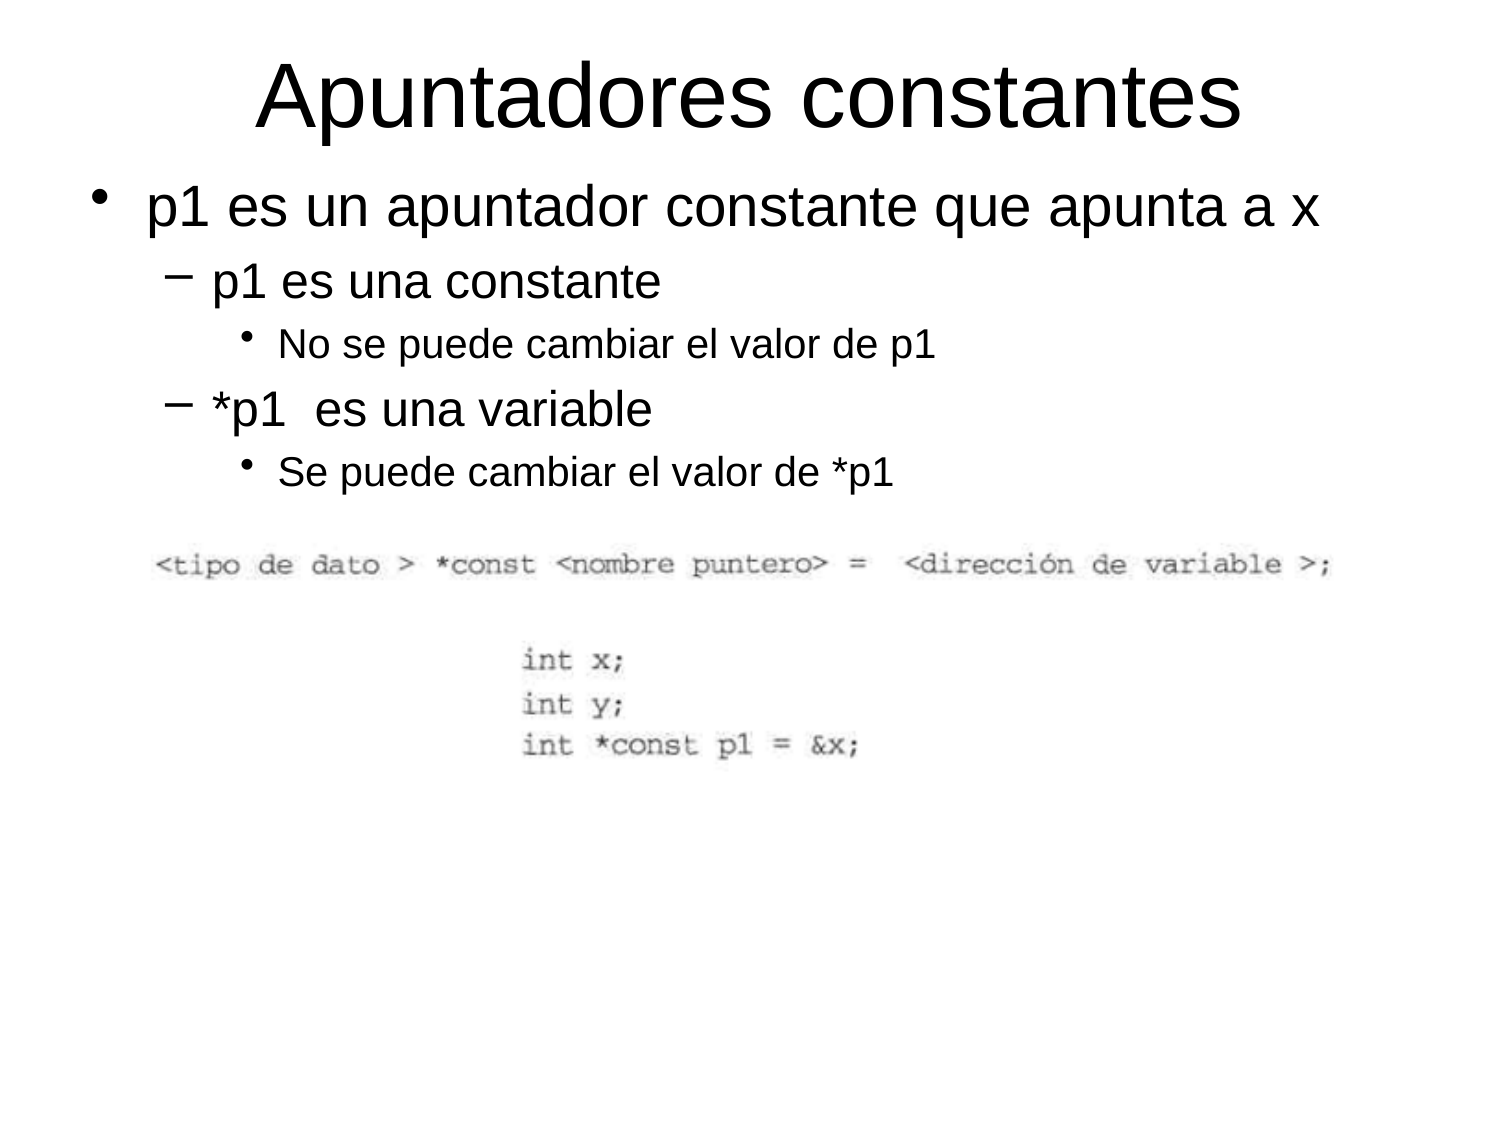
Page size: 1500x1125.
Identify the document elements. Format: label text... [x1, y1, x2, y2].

title Apuntadores constantes [75, 21, 1425, 160]
list p1 es un apuntador constante que apunta a x p1 es una constante No se puede cambiar el valor de p1 *p1 es una variable Se puede cambiar el valor de *p1 [75, 160, 1425, 528]
picture [135, 527, 1365, 795]
